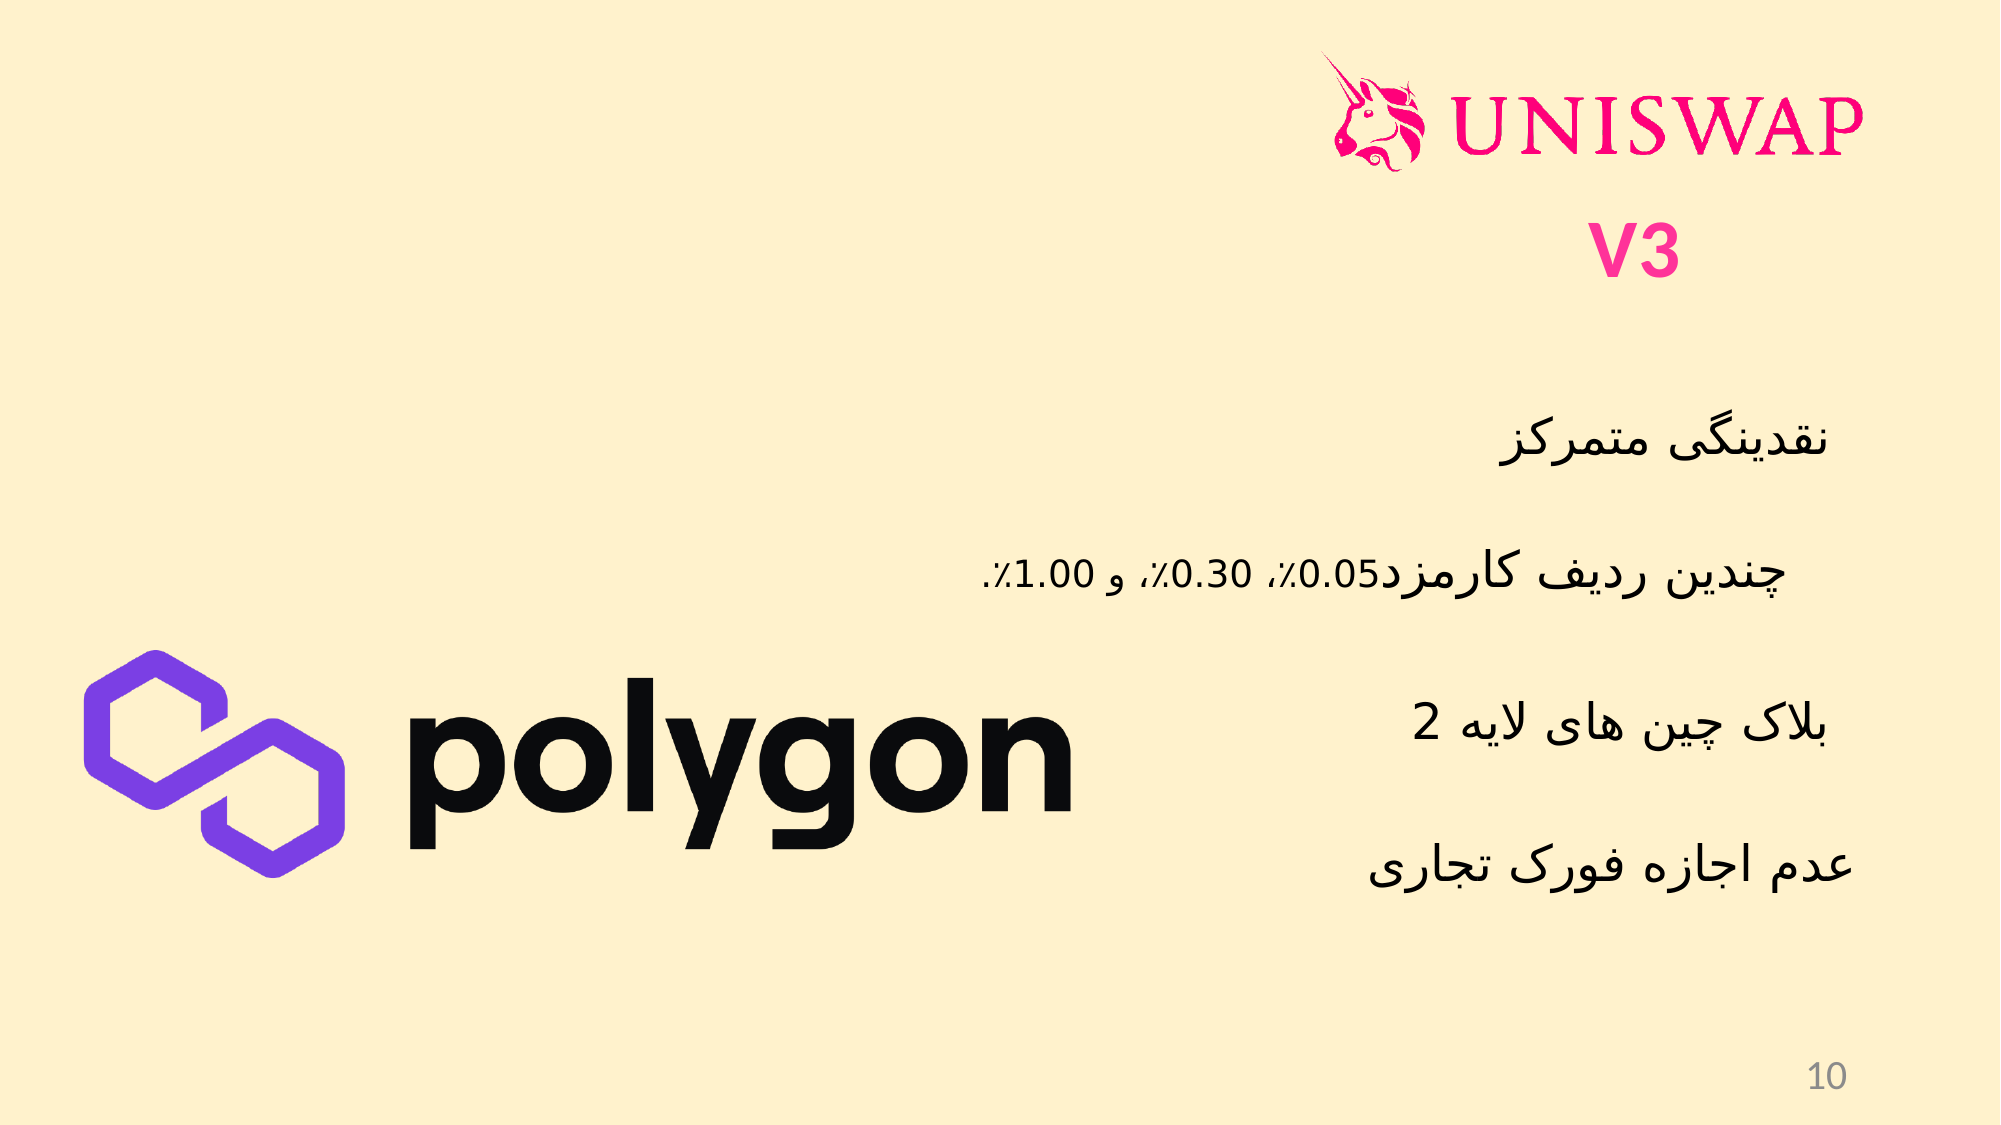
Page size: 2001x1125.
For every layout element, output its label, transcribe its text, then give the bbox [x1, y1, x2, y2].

text_box بلاک چین های لایه 2 [1397, 682, 1845, 757]
slide_number 10 [1412, 1042, 1863, 1103]
picture [1320, 51, 1863, 187]
text_box عدم اجازه فورک تجاری [1352, 824, 1872, 900]
text_box V3 [1574, 187, 1696, 302]
text_box چندین ردیف کارمزد 0.05٪، 0.30٪، و 1.00٪. [953, 529, 1804, 605]
text_box نقدینگی متمرکز [1487, 397, 1846, 473]
picture [18, 567, 1141, 964]
